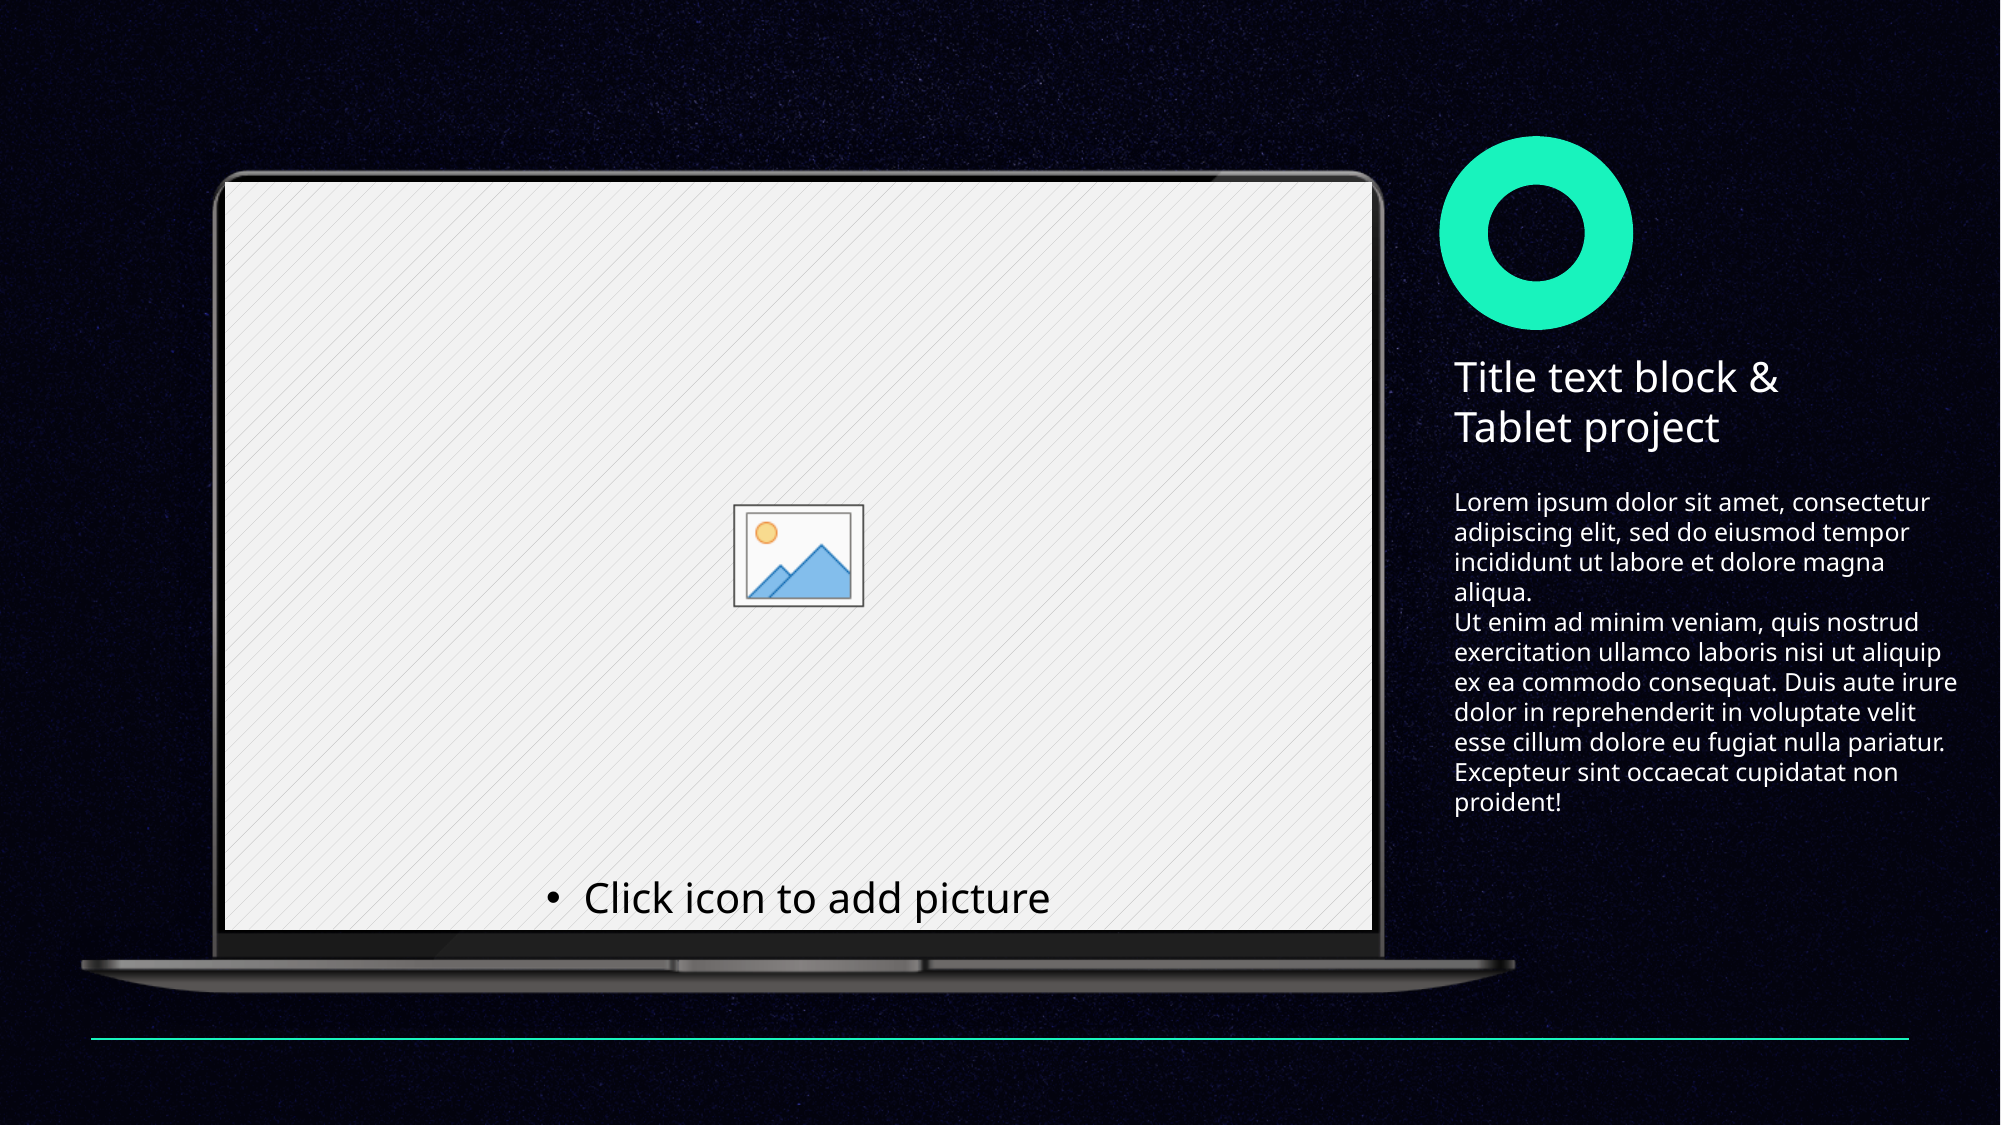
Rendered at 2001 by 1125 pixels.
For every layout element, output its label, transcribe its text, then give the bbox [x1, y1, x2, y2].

text_box Title text block & Tablet project [1540, 343, 1974, 458]
picture [0, 0, 2001, 1125]
text_box Lorem ipsum dolor sit amet, consectetur adipiscing elit, sed do eiusmod tempor incididunt ut labore et dolore magna aliqua. Ut enim ad minim veniam, quis nostrud exercitation ullamco laboris nisi ut aliquip ex ea commodo consequat. Duis aute irure dolor in reprehenderit in voluptate velit esse cillum dolore eu fugiat nulla pariatur. Excepteur sint occaecat cupidatat non proident! [1540, 479, 1974, 824]
text_box [1523, 135, 1635, 331]
